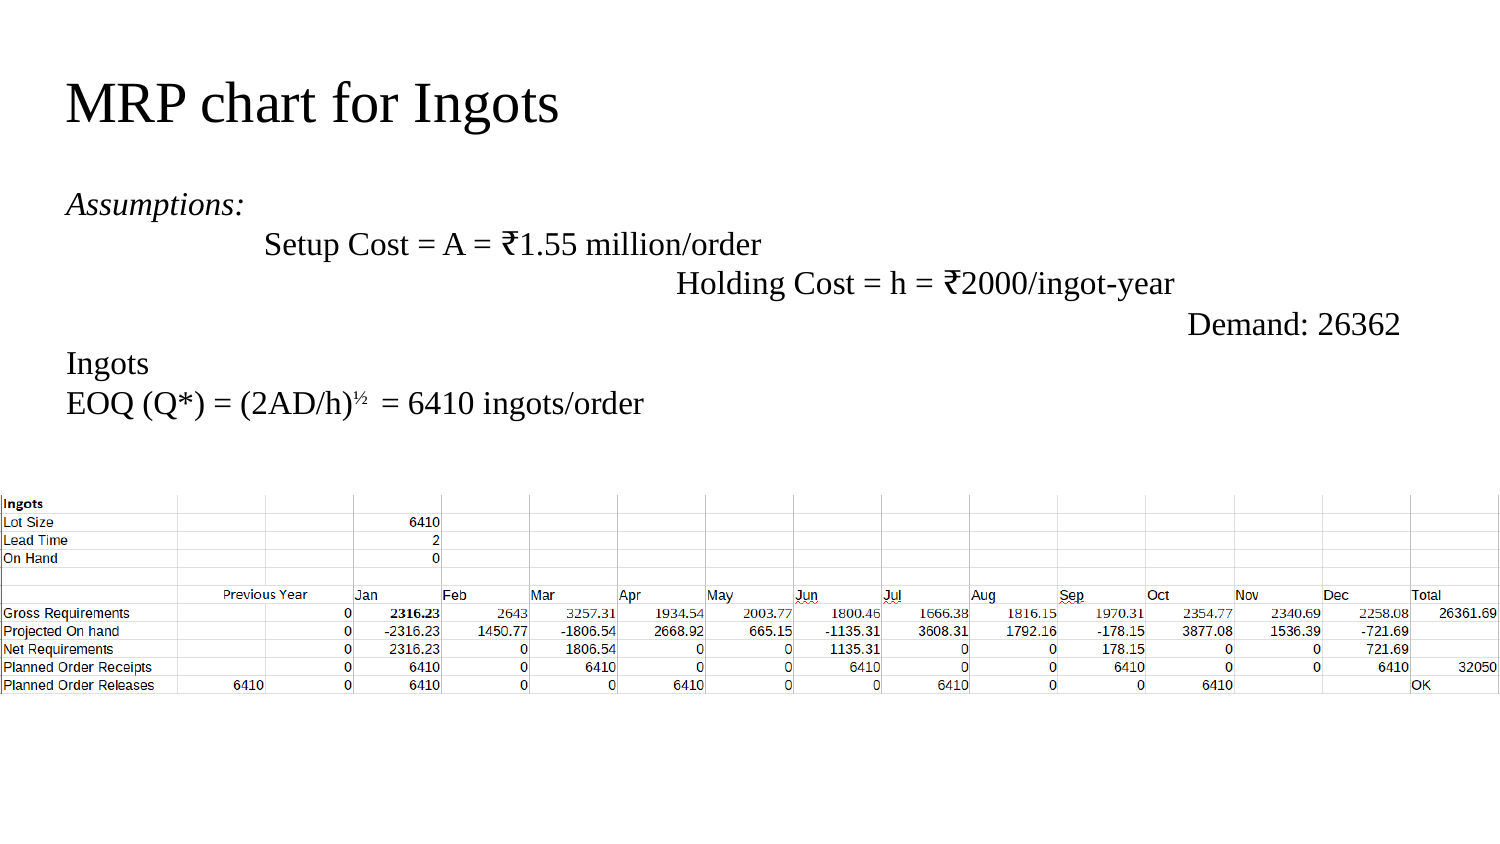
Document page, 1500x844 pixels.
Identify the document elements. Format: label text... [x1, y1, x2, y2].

list Assumptions: Setup Cost = A = ₹1.55 million/order Holding Cost = h = ₹2000/ingot-year Demand: 26362 Ingots EOQ (Q*) = (2AD/h)½ = 6410 ingots/order [51, 166, 1449, 402]
text_box MRP chart for Ingots [49, 49, 807, 148]
picture [0, 495, 1500, 694]
